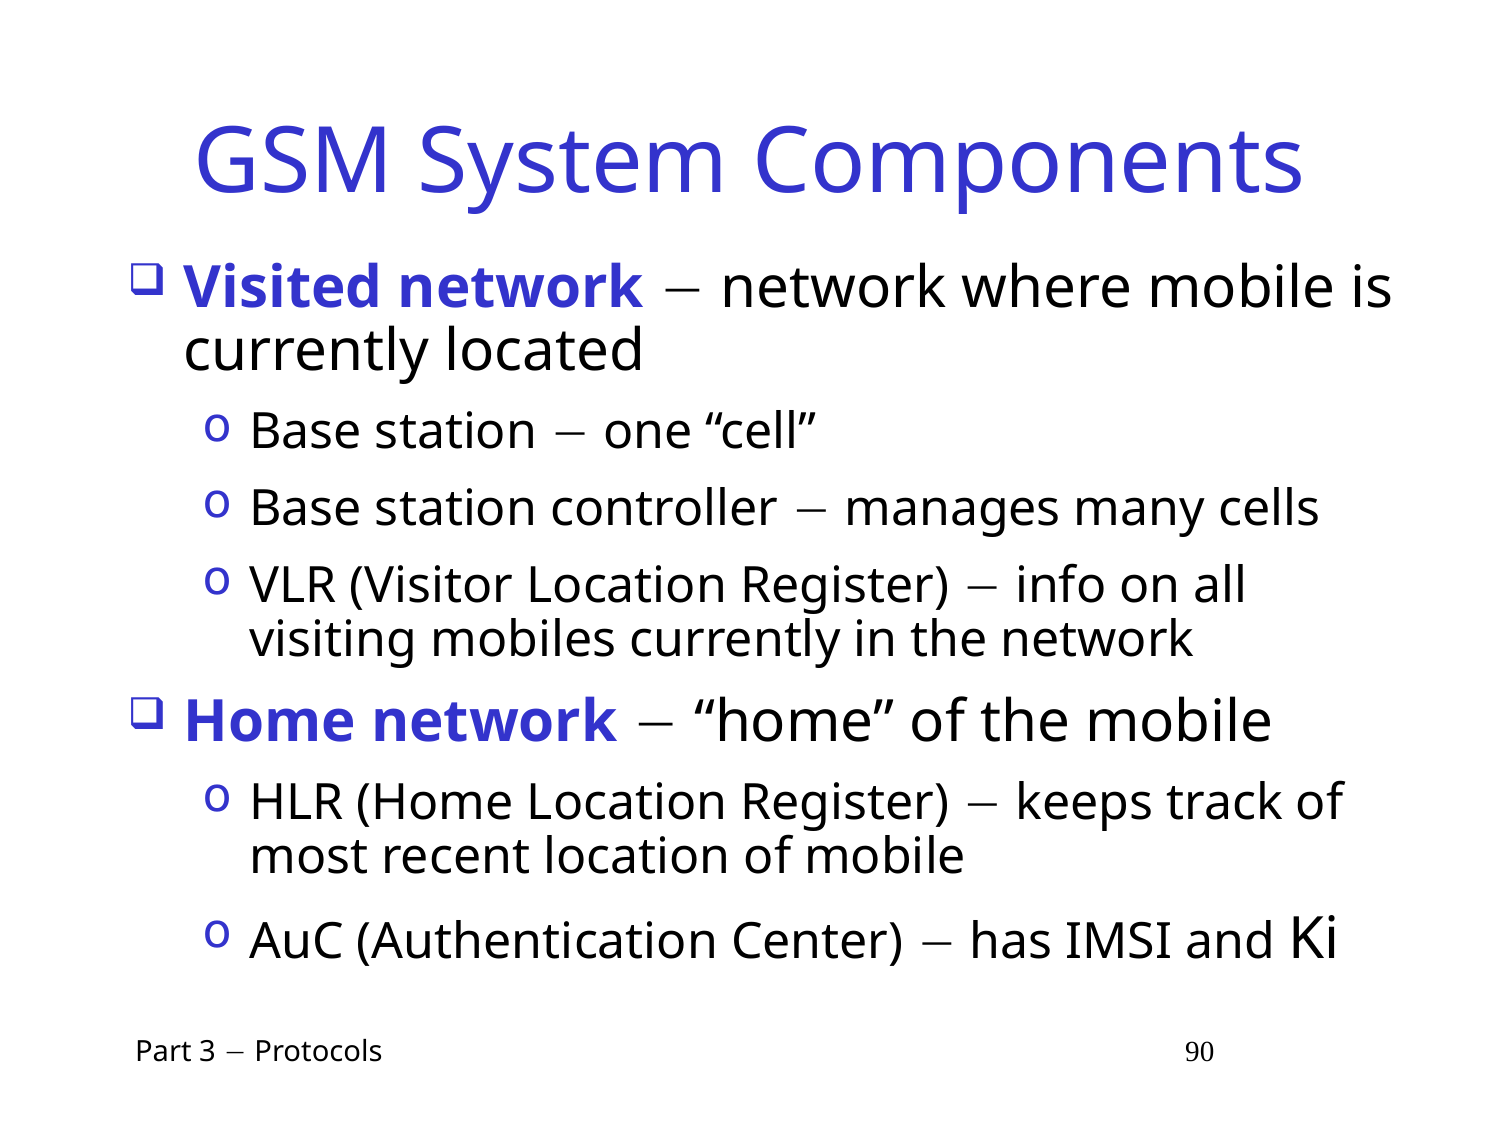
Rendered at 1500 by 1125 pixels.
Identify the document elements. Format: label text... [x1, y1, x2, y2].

list Visited network  network where mobile is currently located Base station  one “cell” Base station controller  manages many cells VLR (Visitor Location Register)  info on all visiting mobiles currently in the network Home network  “home” of the mobile HLR (Home Location Register)  keeps track of most recent location of mobile AuC (Authentication Center)  has IMSI and Ki [112, 249, 1426, 1001]
title GSM System Components [112, 62, 1388, 249]
footer Part 3  Protocols 90 [112, 1024, 1401, 1101]
